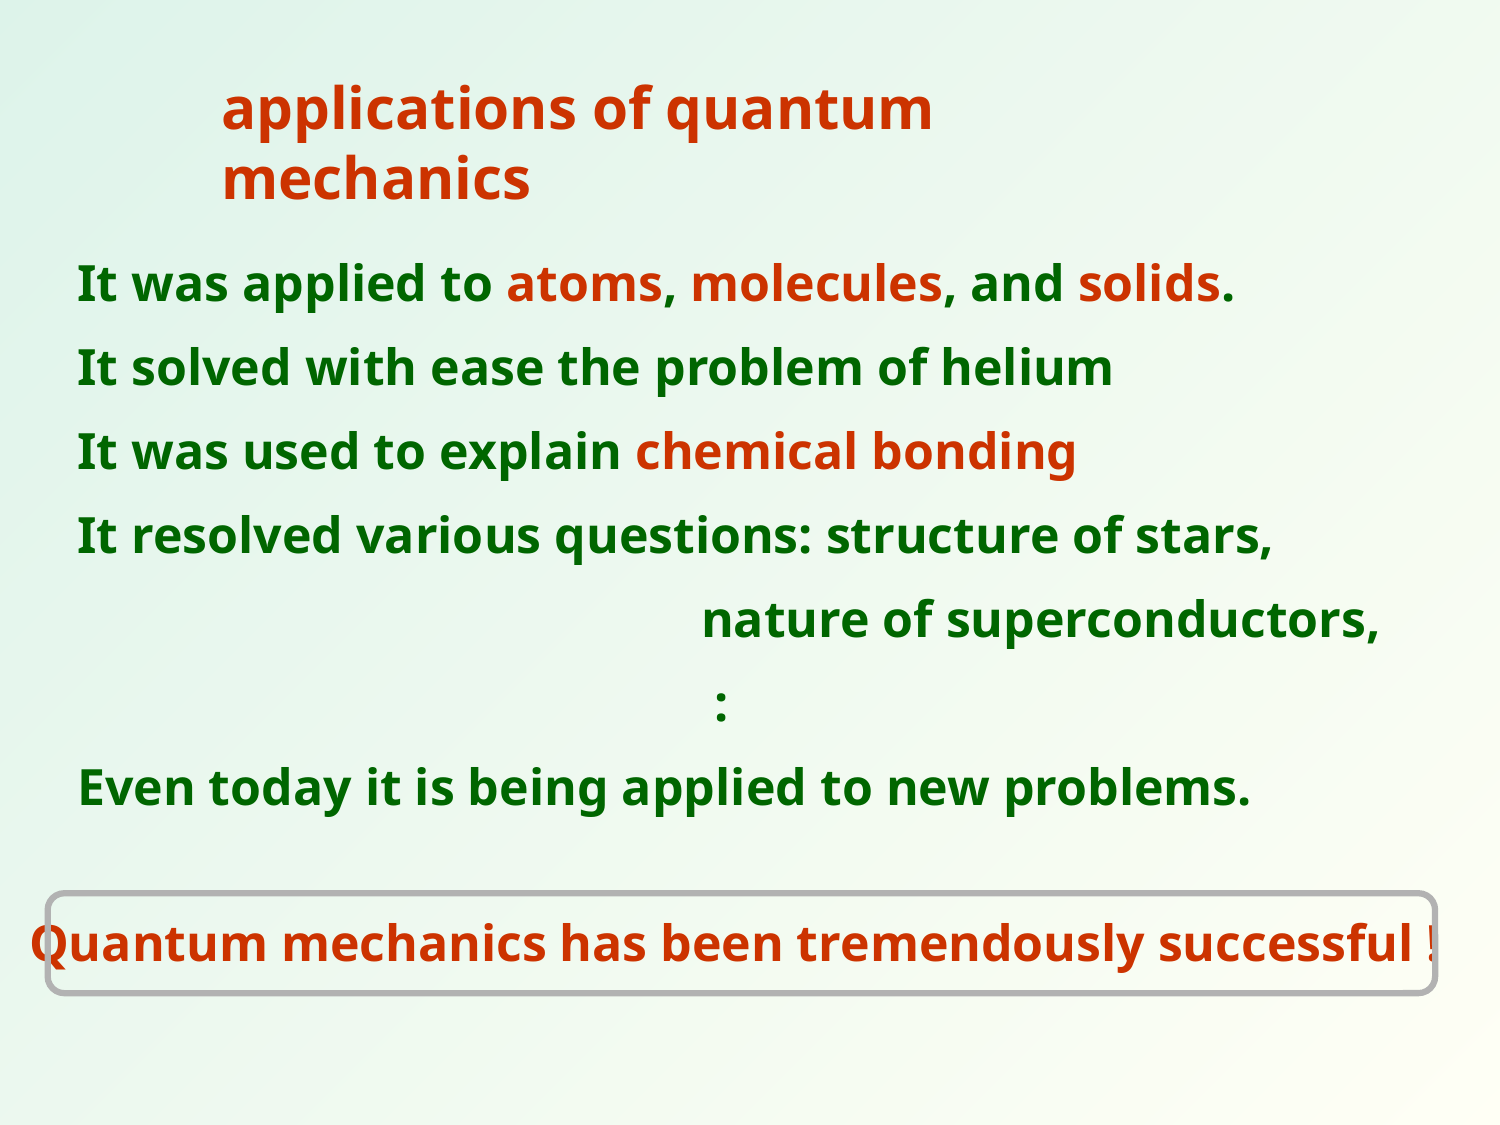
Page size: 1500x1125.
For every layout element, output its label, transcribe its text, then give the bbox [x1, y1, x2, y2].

text_box applications of quantum mechanics [206, 63, 1270, 219]
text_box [47, 892, 1436, 994]
text_box It was applied to atoms, molecules, and solids. It solved with ease the problem of helium It was used to explain chemical bonding It resolved various questions: structure of stars, nature of superconductors, : Even today it is being applied to new problems. [62, 219, 1459, 823]
